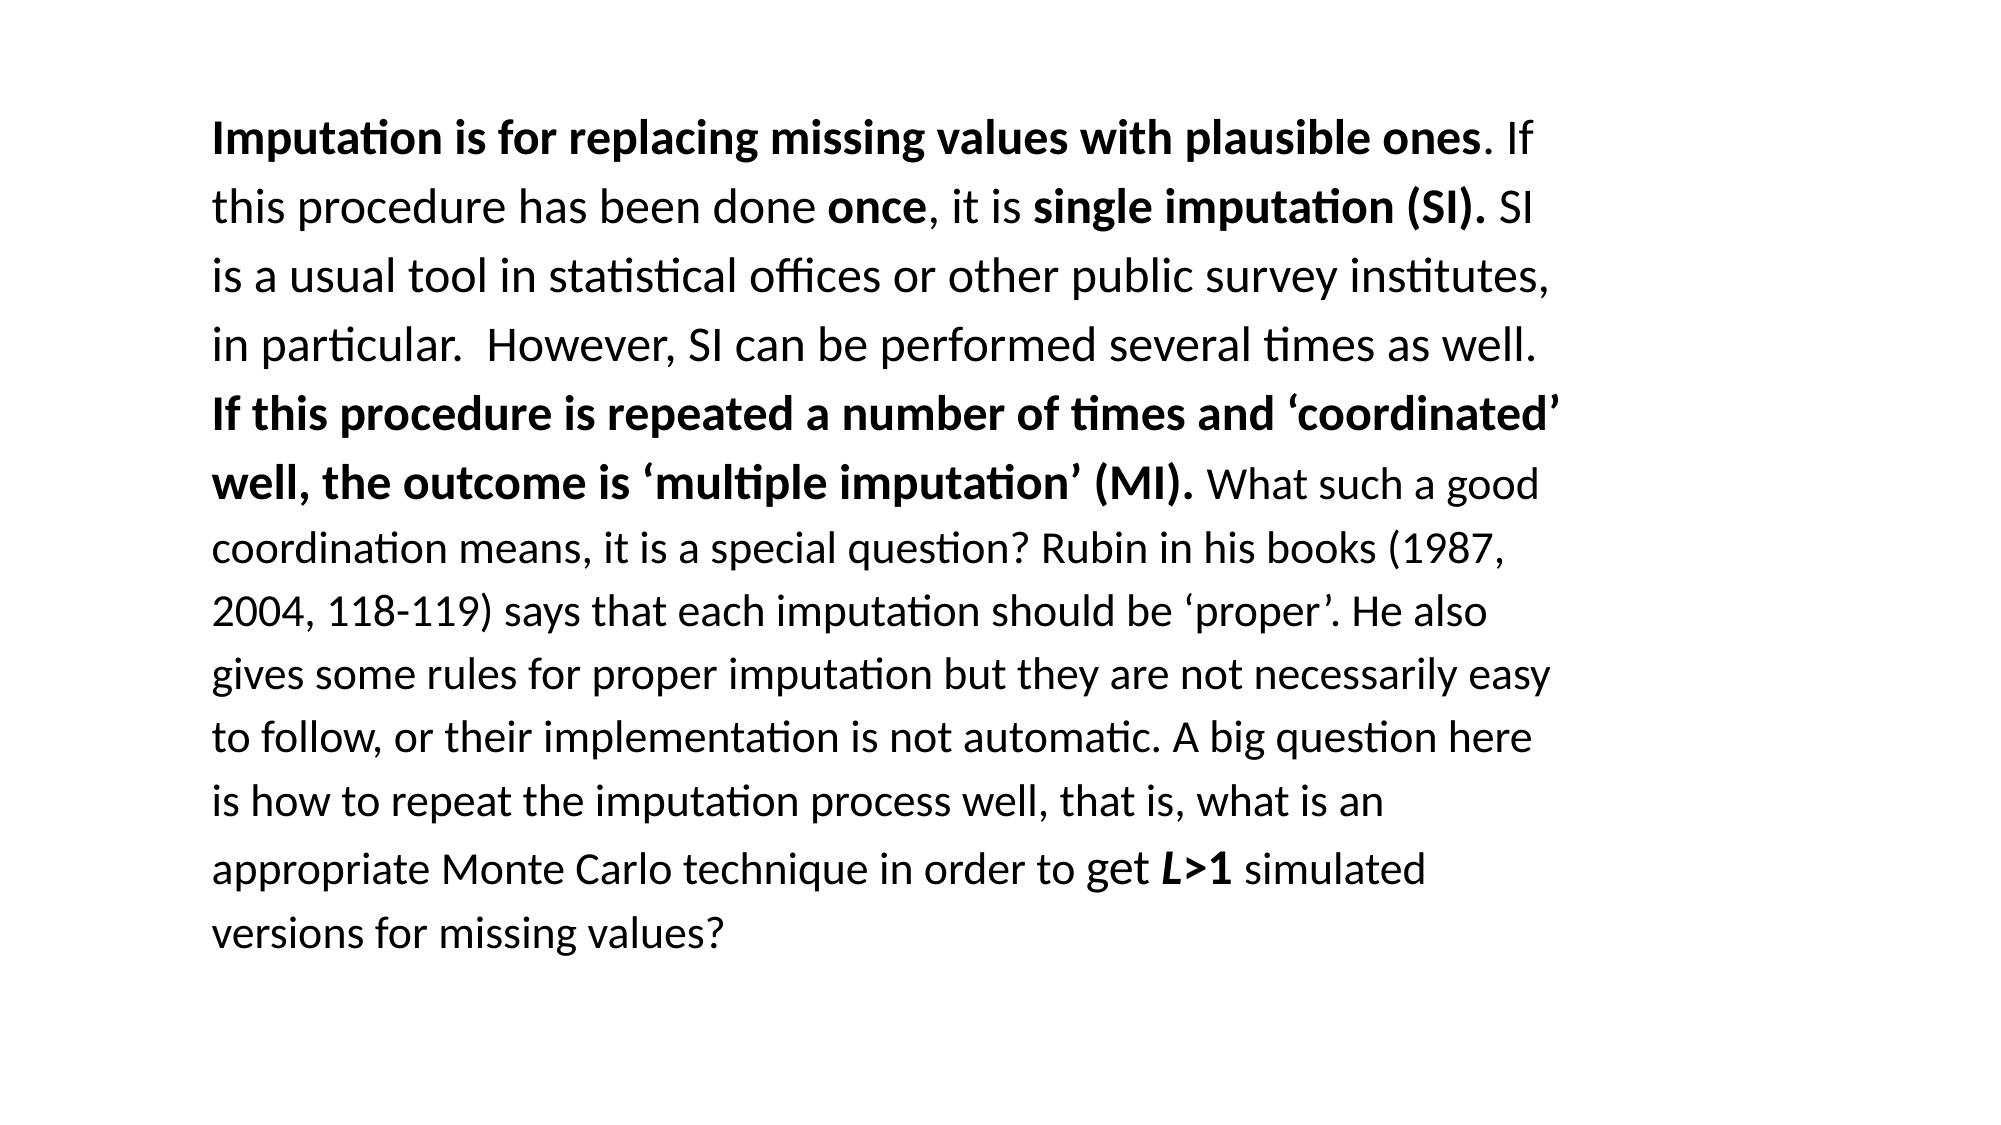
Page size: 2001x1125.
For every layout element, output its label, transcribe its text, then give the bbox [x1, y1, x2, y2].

text_box Imputation is for replacing missing values with plausible ones. If this procedure has been done once, it is single imputation (SI). SI is a usual tool in statistical offices or other public survey institutes, in particular. However, SI can be performed several times as well. If this procedure is repeated a number of times and ‘coordinated’ well, the outcome is ‘multiple imputation’ (MI). What such a good coordination means, it is a special question? Rubin in his books (1987, 2004, 118-119) says that each imputation should be ‘proper’. He also gives some rules for proper imputation but they are not necessarily easy to follow, or their implementation is not automatic. A big question here is how to repeat the imputation process well, that is, what is an appropriate Monte Carlo technique in order to get L>1 simulated versions for missing values? [140, 88, 1581, 965]
